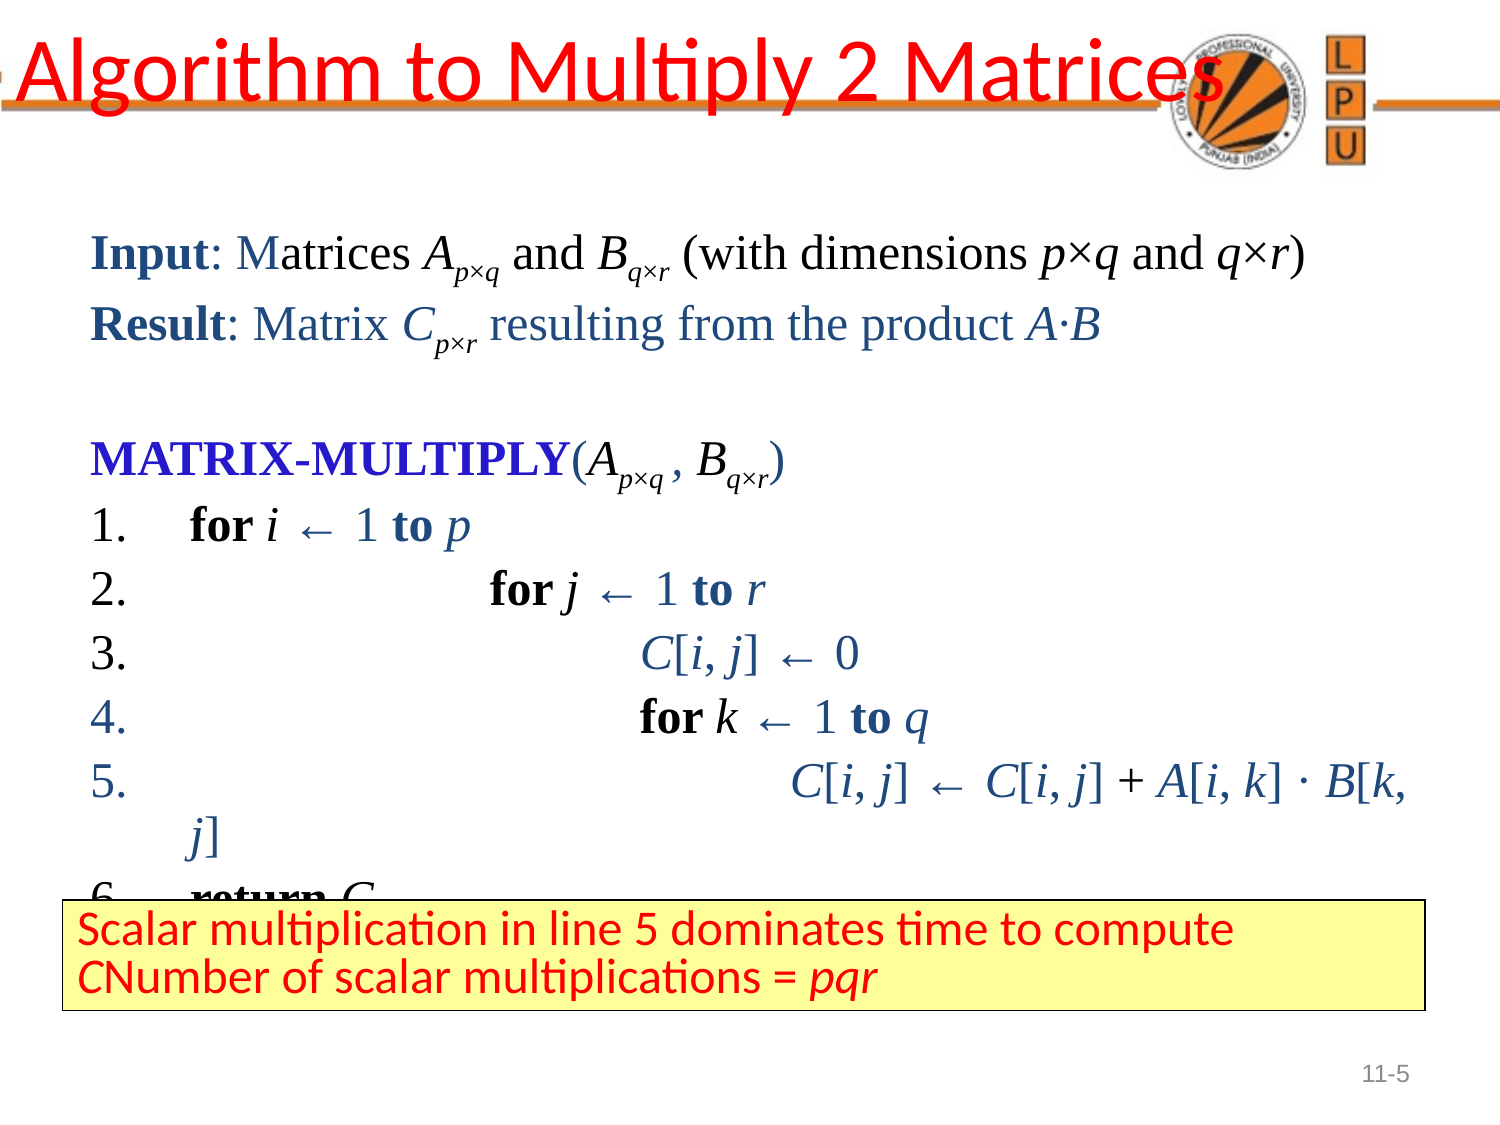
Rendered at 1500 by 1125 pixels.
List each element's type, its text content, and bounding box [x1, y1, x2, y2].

list Input: Matrices Ap×q and Bq×r (with dimensions p×q and q×r) Result: Matrix Cp×r resulting from the product A·B MATRIX-MULTIPLY(Ap×q , Bq×r) 1. for i ← 1 to p 2. for j ← 1 to r 3. C[i, j] ← 0 4. for k ← 1 to q 5. C[i, j] ← C[i, j] + A[i, k] · B[k, j] 6. return C [75, 212, 1425, 888]
slide_number 11-5 [1074, 1042, 1425, 1103]
title Algorithm to Multiply 2 Matrices [0, 0, 1350, 138]
picture [0, 0, 1500, 1125]
text_box Scalar multiplication in line 5 dominates time to compute CNumber of scalar multiplications = pqr [62, 899, 1425, 1011]
